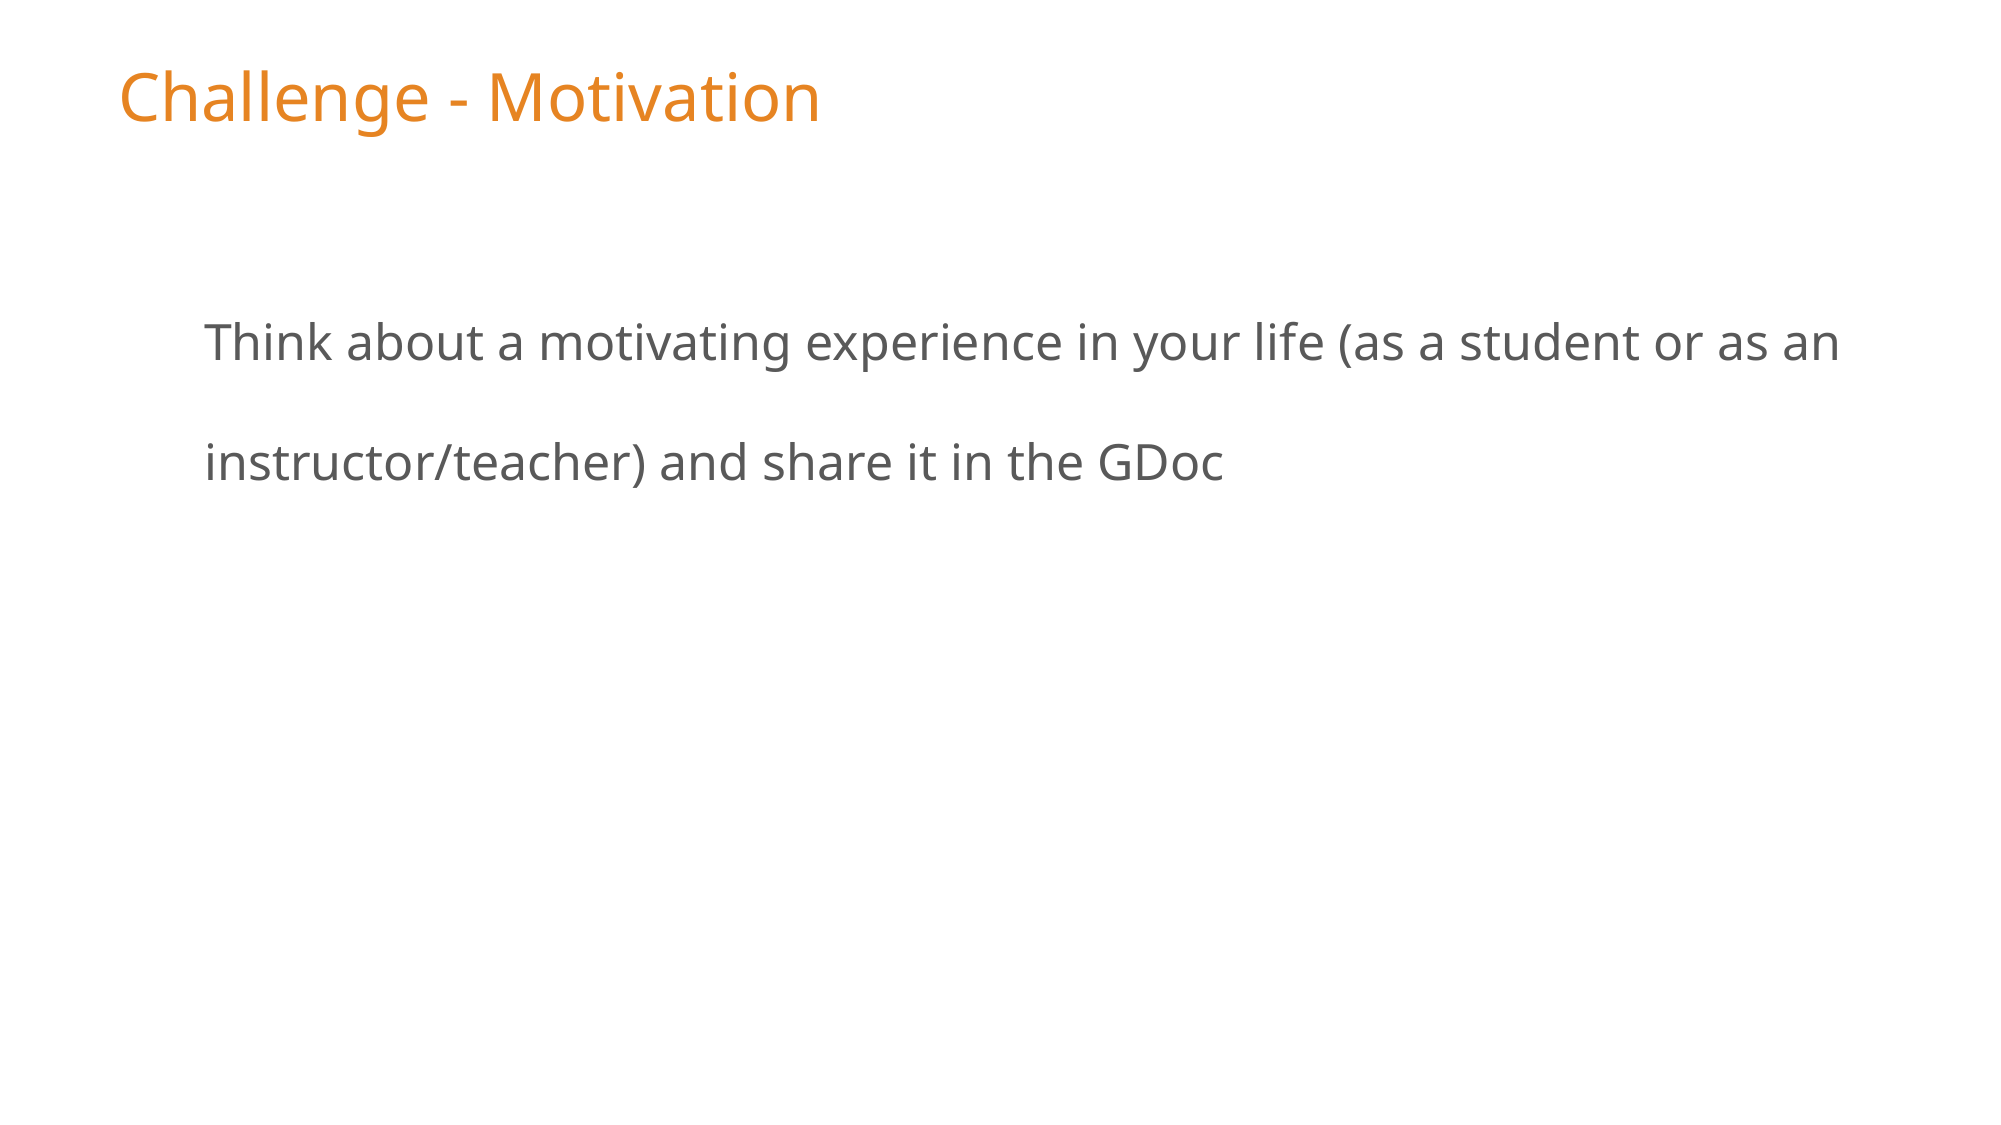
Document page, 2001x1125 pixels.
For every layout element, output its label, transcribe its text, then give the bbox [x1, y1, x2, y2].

title Challenge - Motivation [118, 54, 1902, 138]
list Think about a motivating experience in your life (as a student or as an instructor/teacher) and share it in the GDoc [116, 250, 1900, 965]
